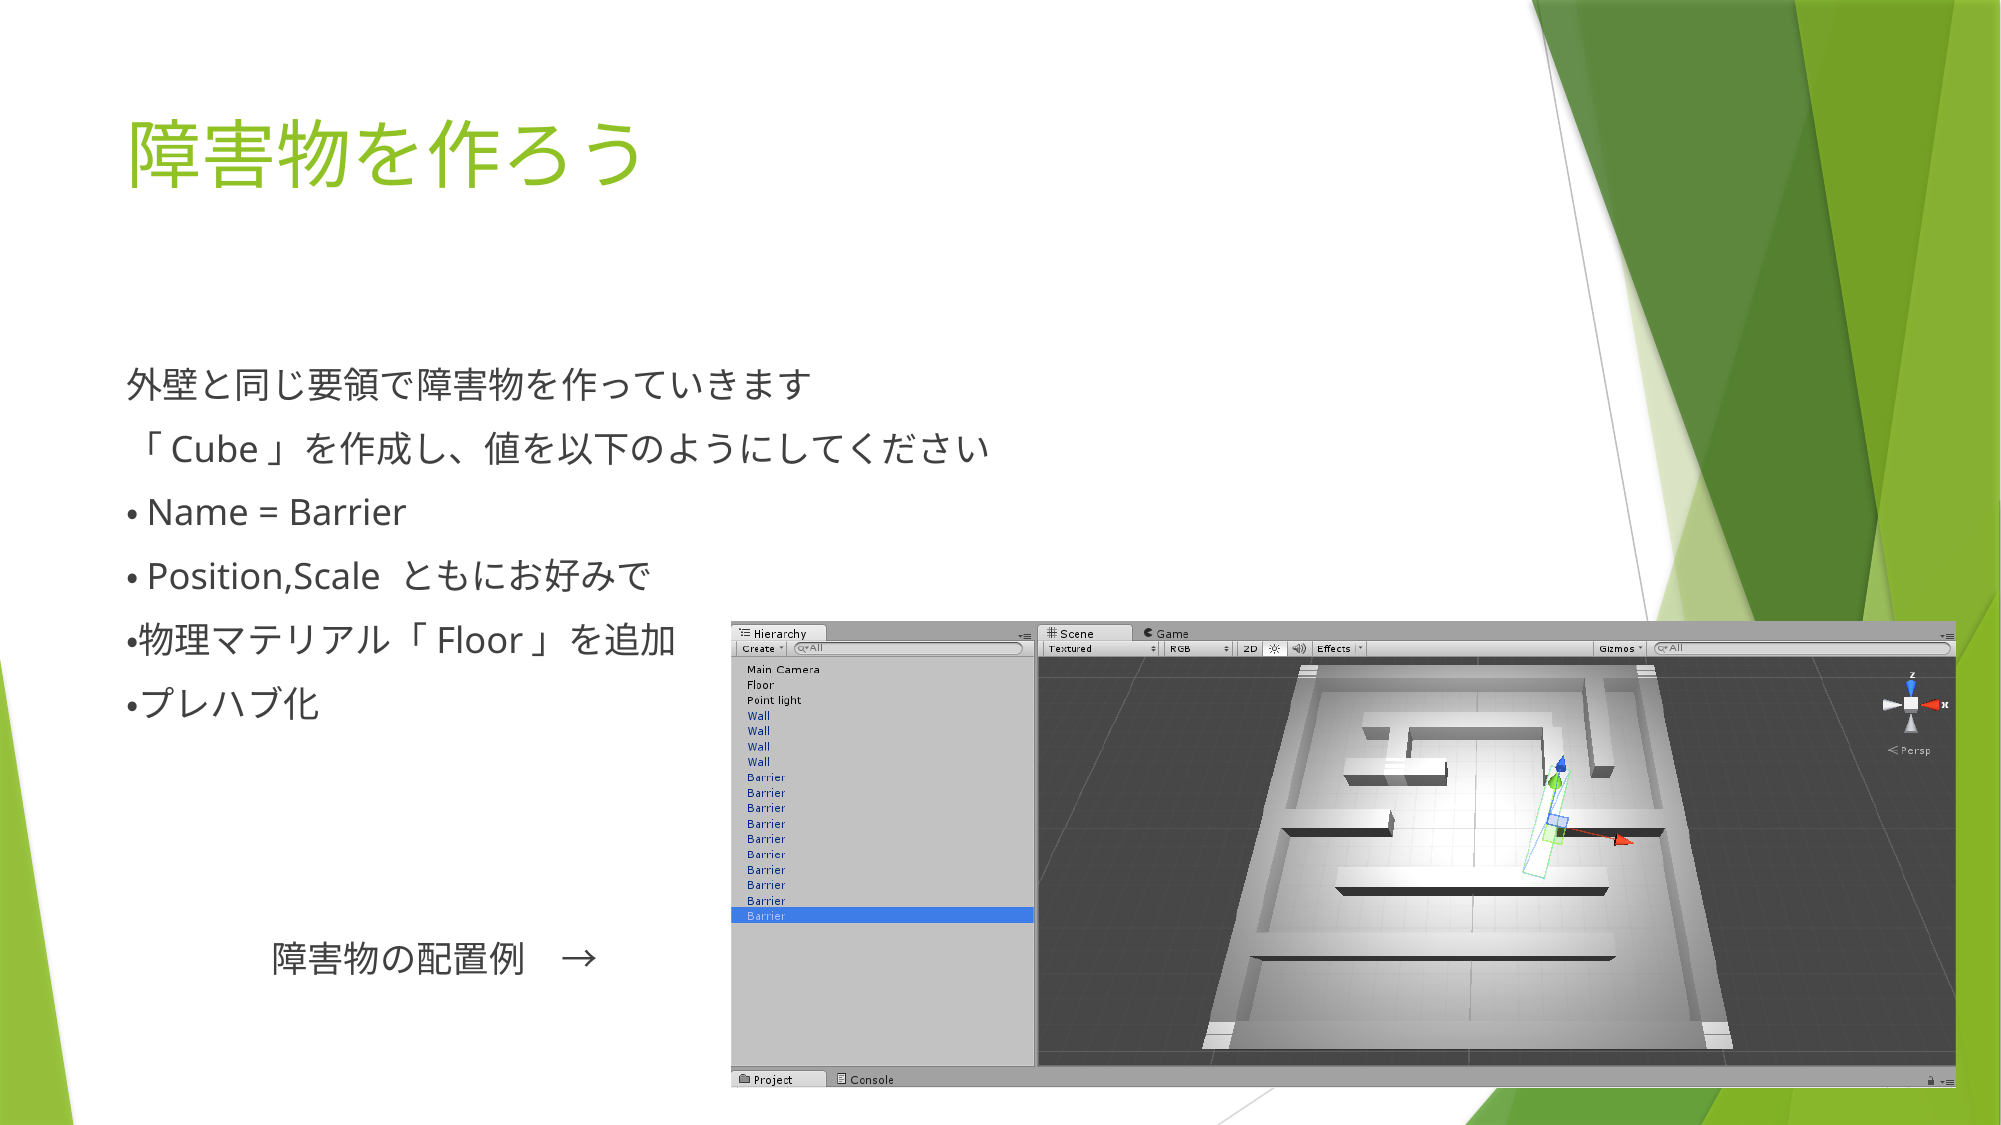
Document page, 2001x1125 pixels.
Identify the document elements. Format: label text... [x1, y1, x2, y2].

title 障害物を作ろう [111, 99, 1522, 317]
list 外壁と同じ要領で障害物を作っていきます 「Cube」を作成し、値を以下のようにしてください ・Name = Barrier ・Position,Scale ともにお好みで ・物理マテリアル「Floor」を追加 ・プレハブ化 障害物の配置例 → [111, 354, 1522, 992]
picture [730, 620, 1956, 1089]
